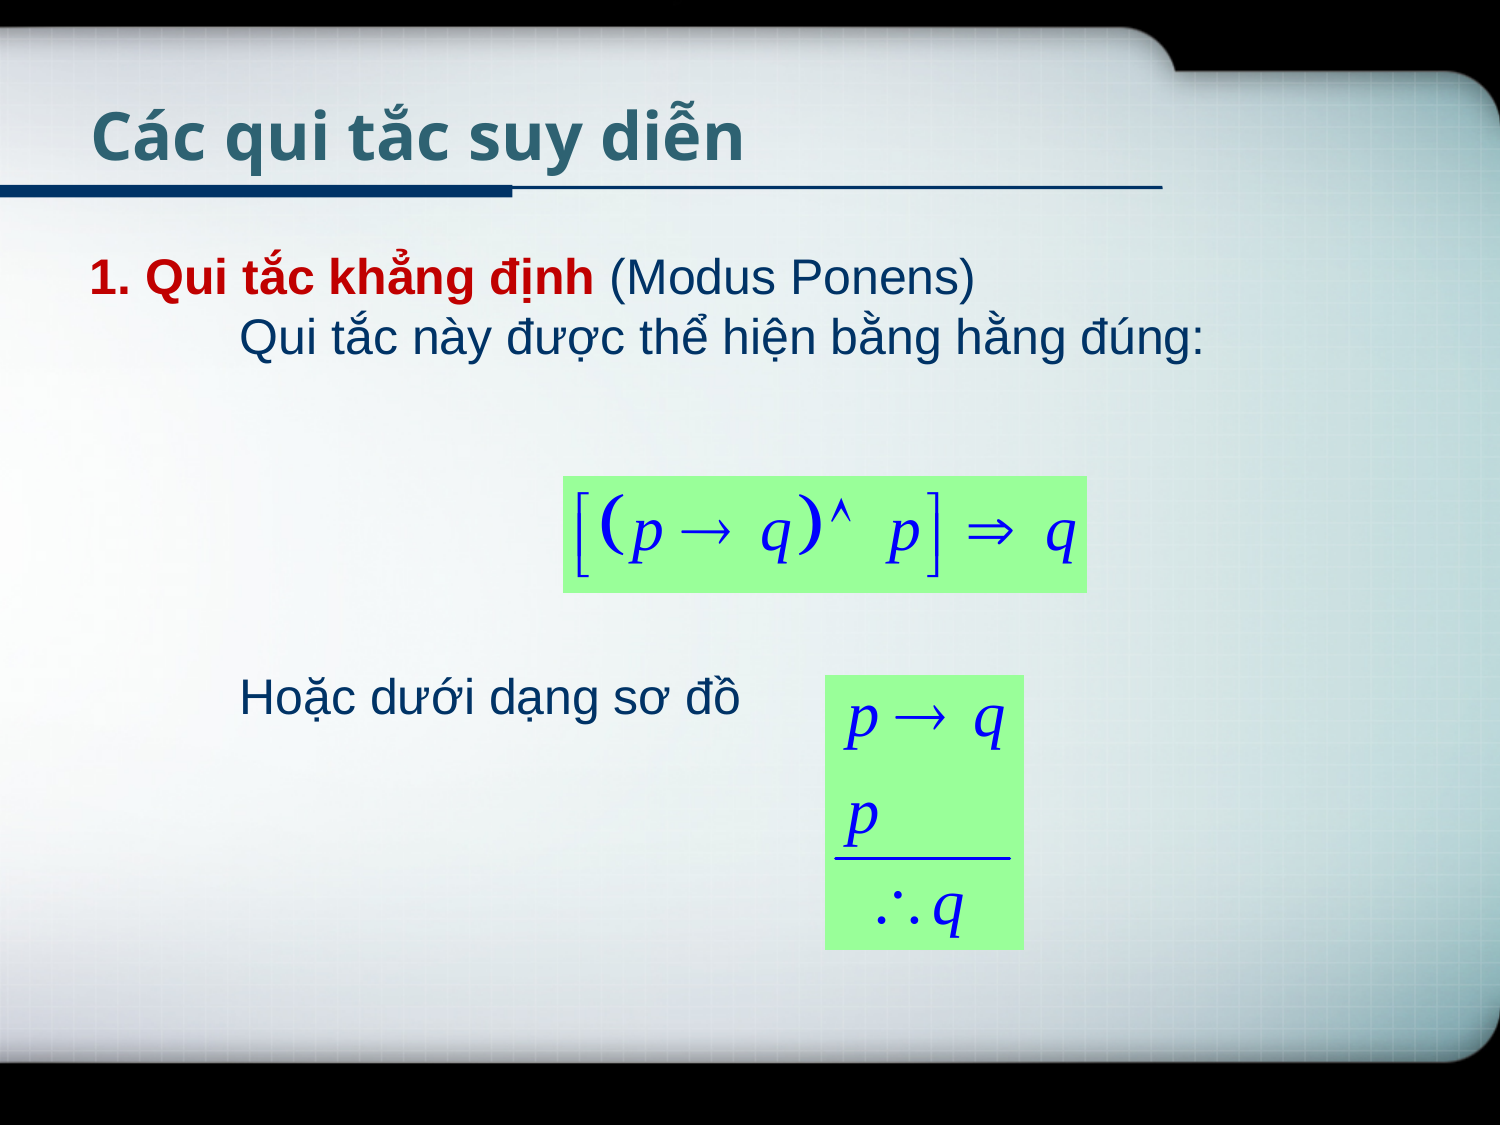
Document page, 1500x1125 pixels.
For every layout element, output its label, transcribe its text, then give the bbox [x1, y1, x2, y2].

title Các qui tắc suy diễn [74, 87, 1338, 181]
picture [0, 0, 1500, 1125]
text_box [112, 324, 1375, 1000]
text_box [824, 674, 1025, 951]
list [562, 475, 1088, 593]
text_box 1. Qui tắc khẳng định (Modus Ponens) Qui tắc này được thể hiện bằng hằng đúng: Hoặc dưới dạng sơ đồ [75, 237, 1300, 853]
